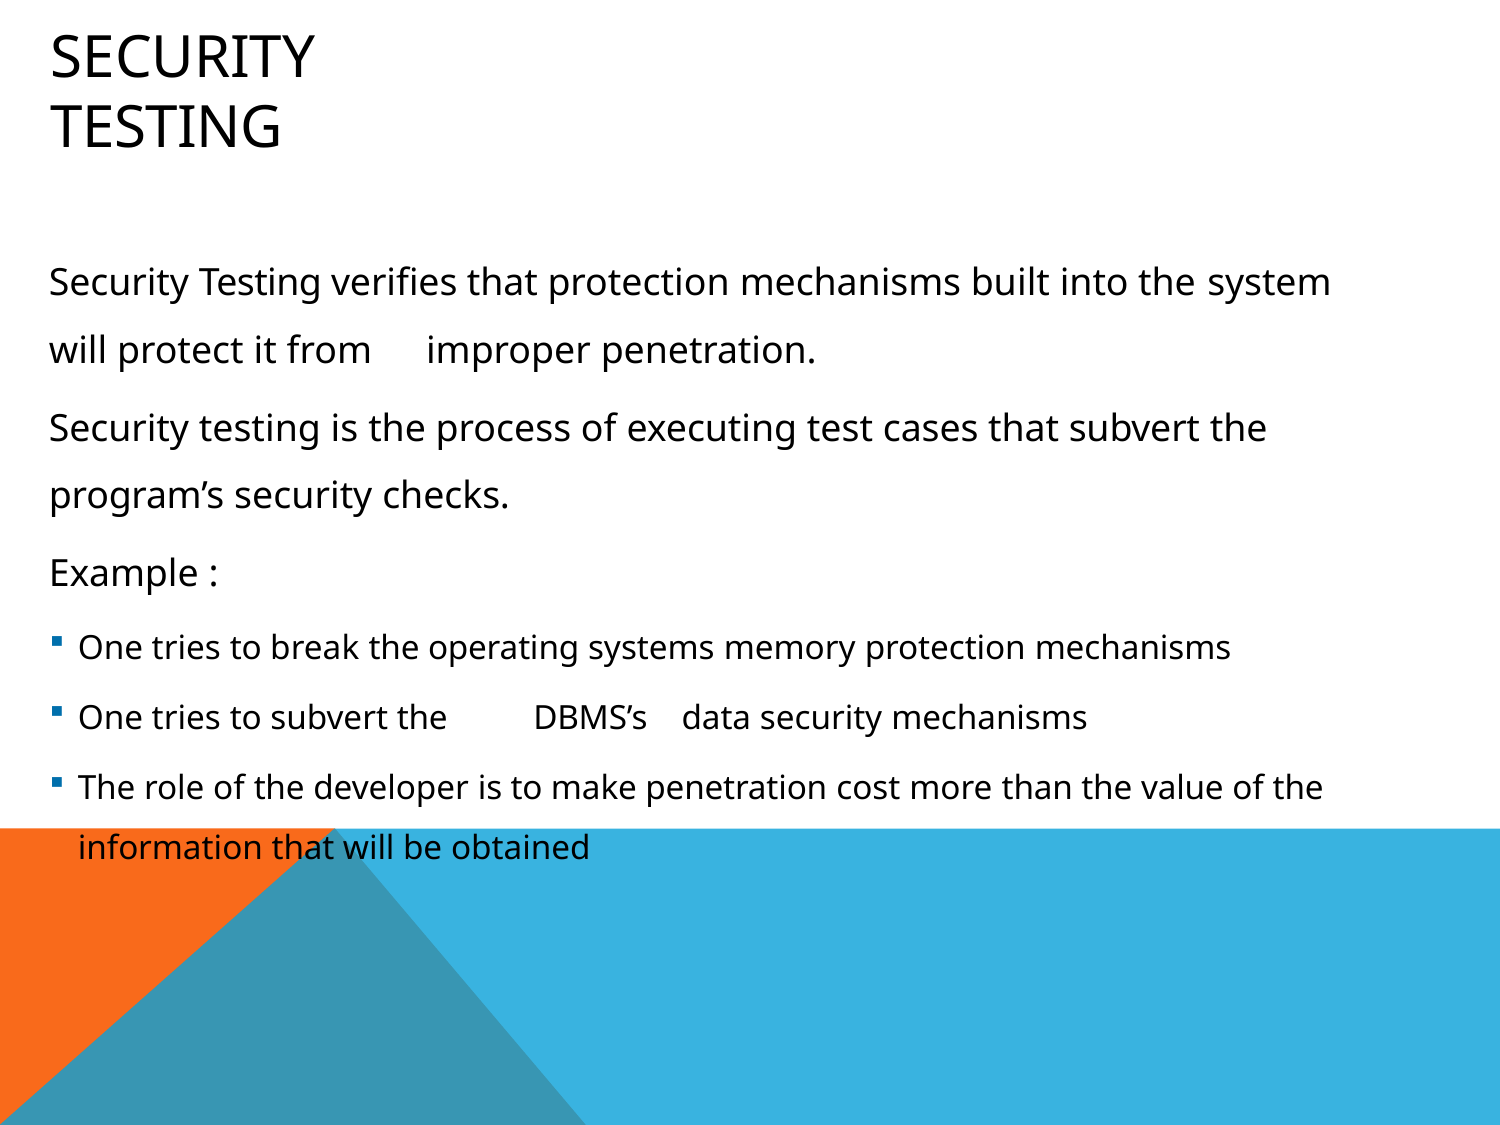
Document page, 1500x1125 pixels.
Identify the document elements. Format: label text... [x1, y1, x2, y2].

title Security Testing [48, 0, 387, 184]
text_box Security Testing verifies that protection mechanisms built into the system will protect it from improper penetration. Security testing is the process of executing test cases that subvert the program’s security checks. Example : One tries to break the operating systems memory protection mechanisms One tries to subvert the DBMS’s data security mechanisms The role of the developer is to make penetration cost more than the value of the information that will be obtained [46, 233, 1445, 867]
